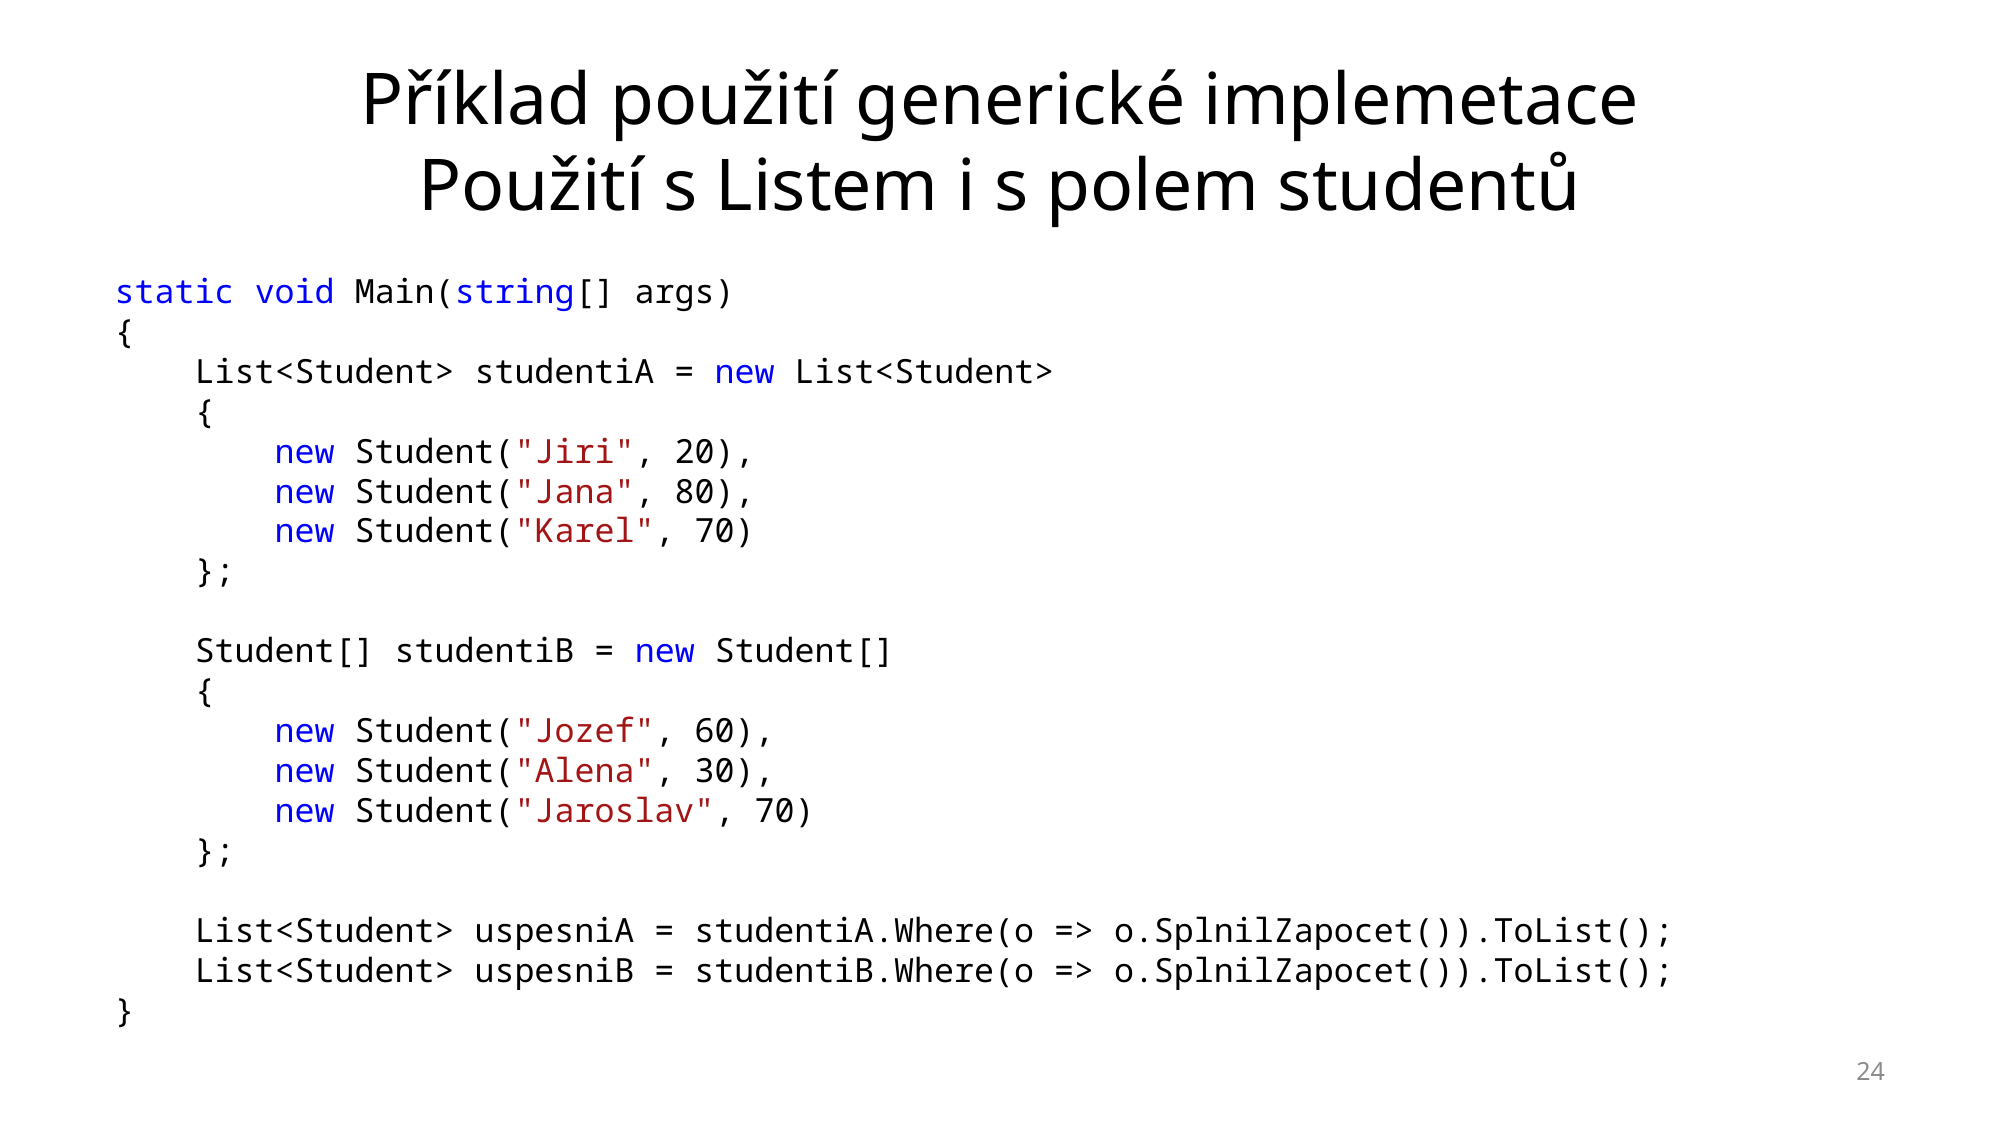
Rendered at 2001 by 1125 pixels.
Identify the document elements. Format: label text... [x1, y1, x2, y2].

text_box static void Main(string[] args) { List<Student> studentiA = new List<Student> { new Student("Jiri", 20), new Student("Jana", 80), new Student("Karel", 70) }; Student[] studentiB = new Student[] { new Student("Jozef", 60), new Student("Alena", 30), new Student("Jaroslav", 70) }; List<Student> uspesniA = studentiA.Where(o => o.SplnilZapocet()).ToList(); List<Student> uspesniB = studentiB.Where(o => o.SplnilZapocet()).ToList(); } [99, 262, 1900, 1036]
slide_number 24 [1433, 1042, 1900, 1103]
title Příklad použití generické implemetace Použití s Listem i s polem studentů [99, 45, 1900, 233]
